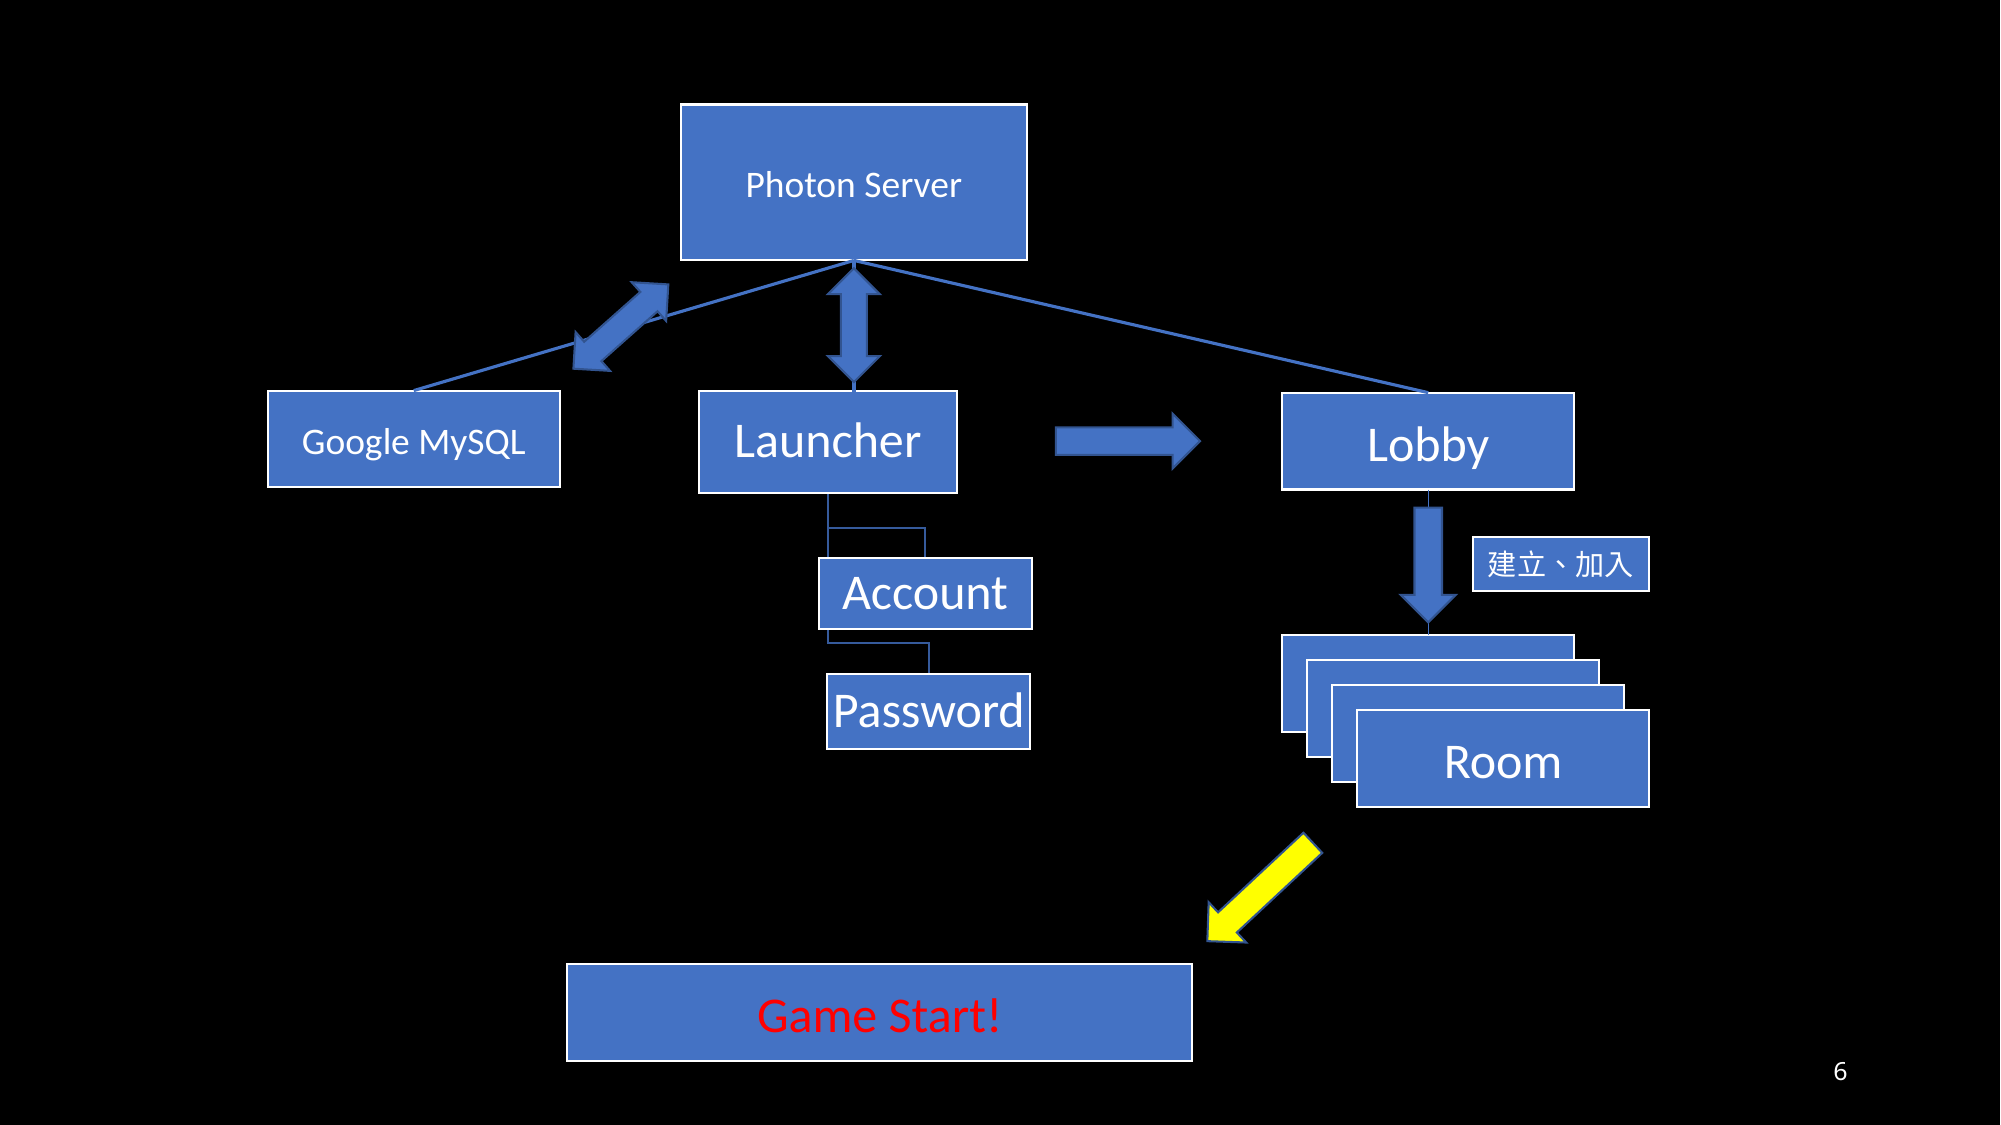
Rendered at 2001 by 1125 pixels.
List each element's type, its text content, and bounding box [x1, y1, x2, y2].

text_box Room [1306, 659, 1600, 758]
text_box Room [1331, 684, 1625, 783]
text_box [853, 260, 1429, 393]
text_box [590, 391, 1068, 853]
text_box Photon Server [680, 103, 1028, 260]
slide_number 6 [1412, 1042, 1863, 1103]
text_box Google MySQL [267, 390, 561, 488]
text_box Game Start! [566, 963, 1193, 1062]
text_box [1206, 831, 1324, 944]
text_box [1429, 506, 1459, 624]
text_box 建立、加入 [1472, 536, 1650, 592]
text_box Lobby [1281, 392, 1575, 491]
text_box Room [1356, 709, 1650, 808]
text_box [1398, 506, 1428, 624]
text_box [413, 260, 853, 391]
text_box [1068, 411, 1202, 472]
text_box Room [1281, 634, 1575, 733]
